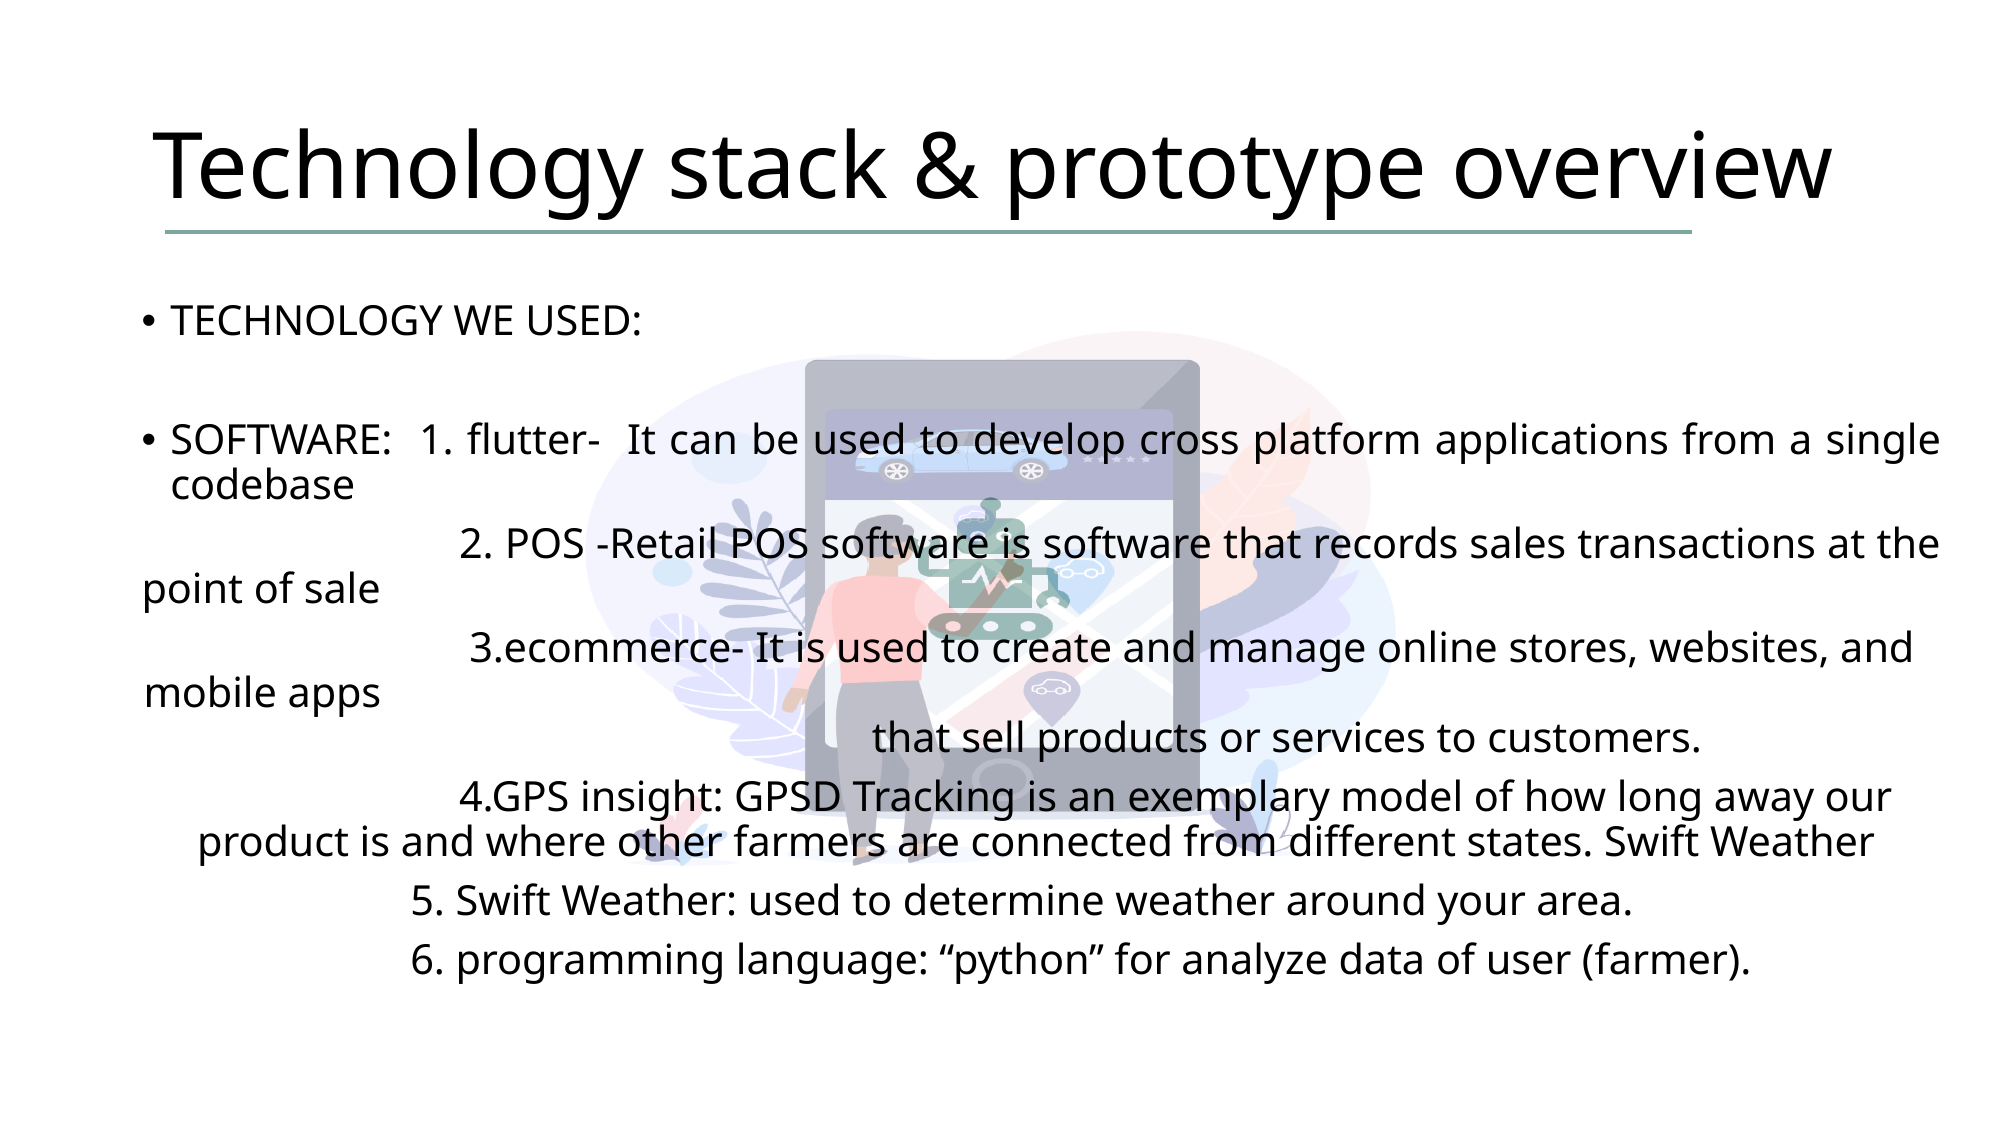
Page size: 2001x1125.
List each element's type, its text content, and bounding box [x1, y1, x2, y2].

list TECHNOLOGY WE USED: SOFTWARE: 1. flutter- It can be used to develop cross platform applications from a single codebase 2. POS -Retail POS software is software that records sales transactions at the point of sale 3.ecommerce- It is used to create and manage online stores, websites, and mobile apps that sell products or services to customers. 4.GPS insight: GPSD Tracking is an exemplary model of how long away our product is and where other farmers are connected from different states. Swift Weather 5. Swift Weather: used to determine weather around your area. 6. programming language: “python” for analyze data of user (farmer). [126, 292, 1957, 1007]
picture [428, 233, 1554, 964]
picture [428, 178, 1554, 231]
title Technology stack & prototype overview [137, 59, 1863, 278]
